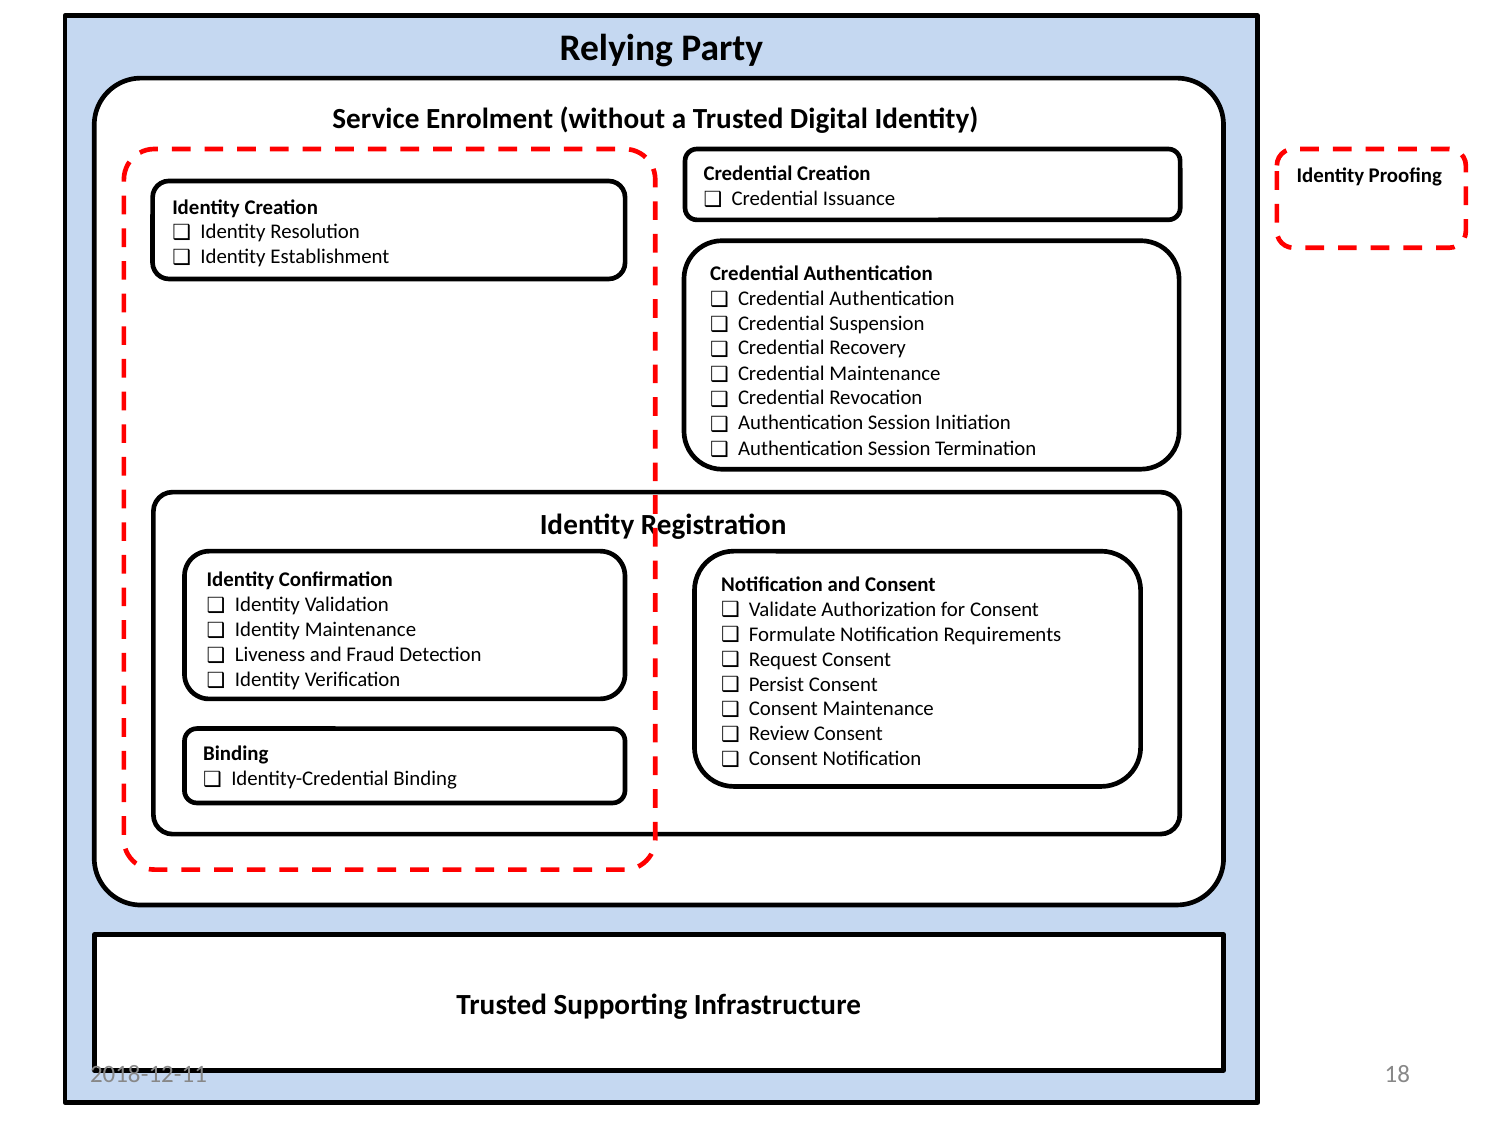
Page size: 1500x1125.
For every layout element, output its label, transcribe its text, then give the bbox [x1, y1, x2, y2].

text_box Credential Authentication Credential Authentication Credential Suspension Credential Recovery Credential Maintenance Credential Revocation Authentication Session Initiation Authentication Session Termination [683, 240, 1180, 470]
slide_number 18 [1074, 1042, 1425, 1103]
text_box Credential Creation Credential Issuance [685, 148, 1181, 220]
text_box Identity Proofing [1276, 148, 1466, 248]
text_box Notification and Consent Validate Authorization for Consent Formulate Notification Requirements Request Consent Persist Consent Consent Maintenance Review Consent Consent Notification [694, 551, 1141, 787]
text_box Relying Party [64, 15, 1258, 1103]
text_box Identity Registration [656, 492, 1180, 835]
text_box Trusted Supporting Infrastructure [94, 934, 1224, 1071]
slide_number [75, 1042, 425, 1103]
text_box Service Enrolment (without a Trusted Digital Identity) [94, 78, 1224, 906]
text_box Binding Identity-Credential Binding [184, 728, 626, 803]
text_box [123, 148, 656, 870]
